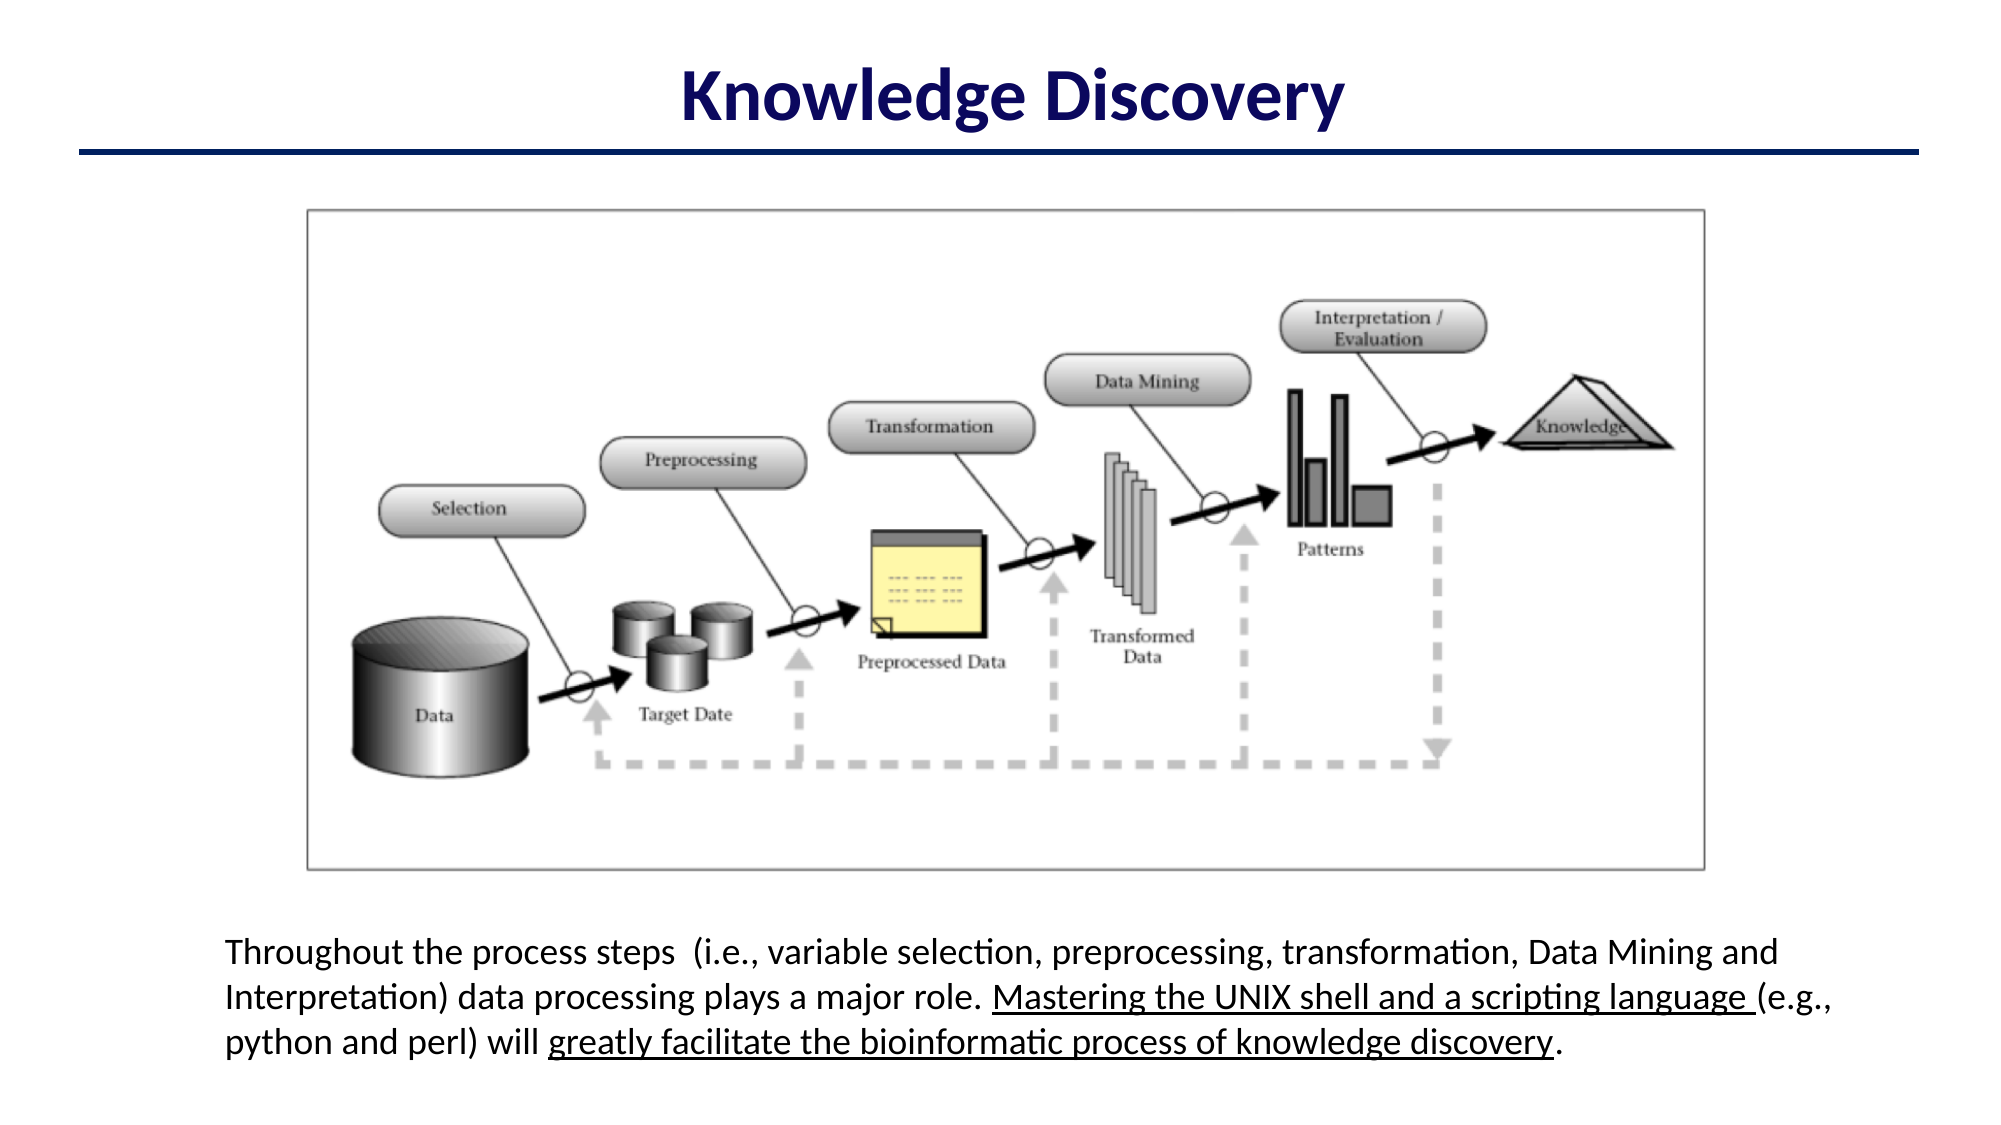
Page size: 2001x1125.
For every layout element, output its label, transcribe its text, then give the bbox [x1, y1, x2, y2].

picture [299, 202, 1713, 880]
text_box Knowledge Discovery [666, 37, 1362, 143]
text_box Throughout the process steps (i.e., variable selection, preprocessing, transformation, Data Mining and Interpretation) data processing plays a major role. Mastering the UNIX shell and a scripting language (e.g., python and perl) will greatly facilitate the bioinformatic process of knowledge discovery. [210, 919, 1889, 1070]
